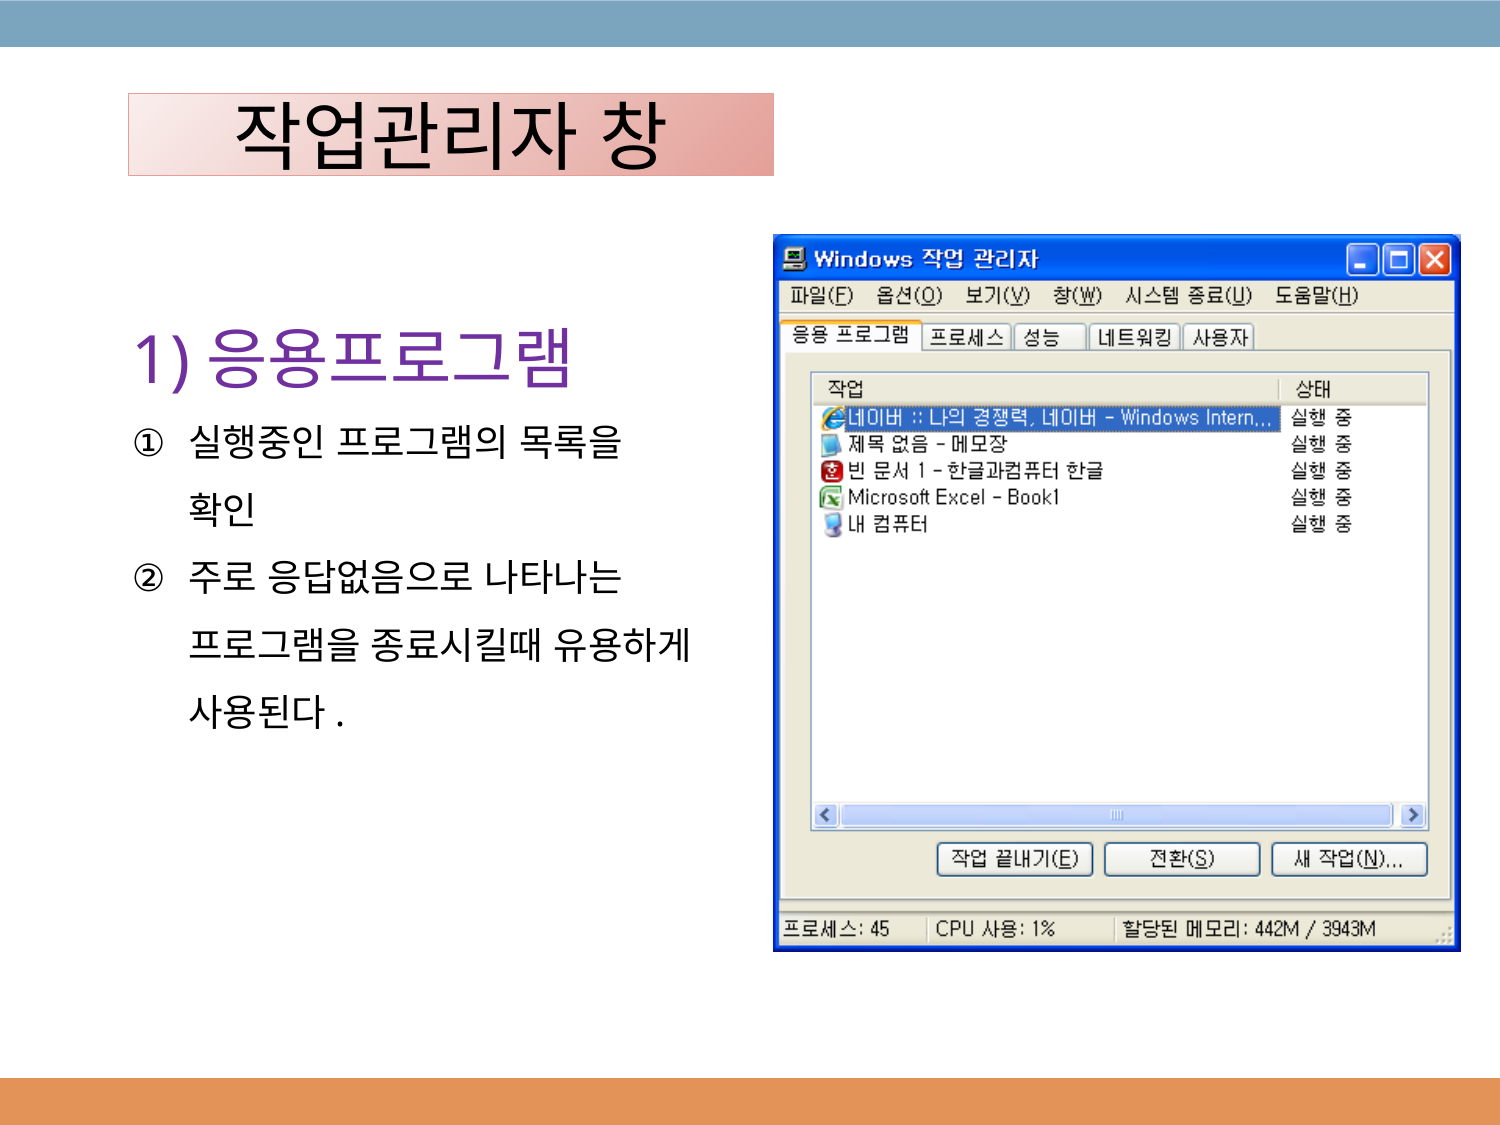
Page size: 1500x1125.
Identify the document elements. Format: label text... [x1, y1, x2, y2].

text_box 작업관리자 창 [128, 93, 774, 176]
picture [773, 234, 1461, 952]
text_box 1)응용프로그램 실행중인 프로그램의 목록을 확인 주로 응답없음으로 나타나는 프로그램을 종료시킬때 유용하게 사용된다. [117, 269, 715, 742]
